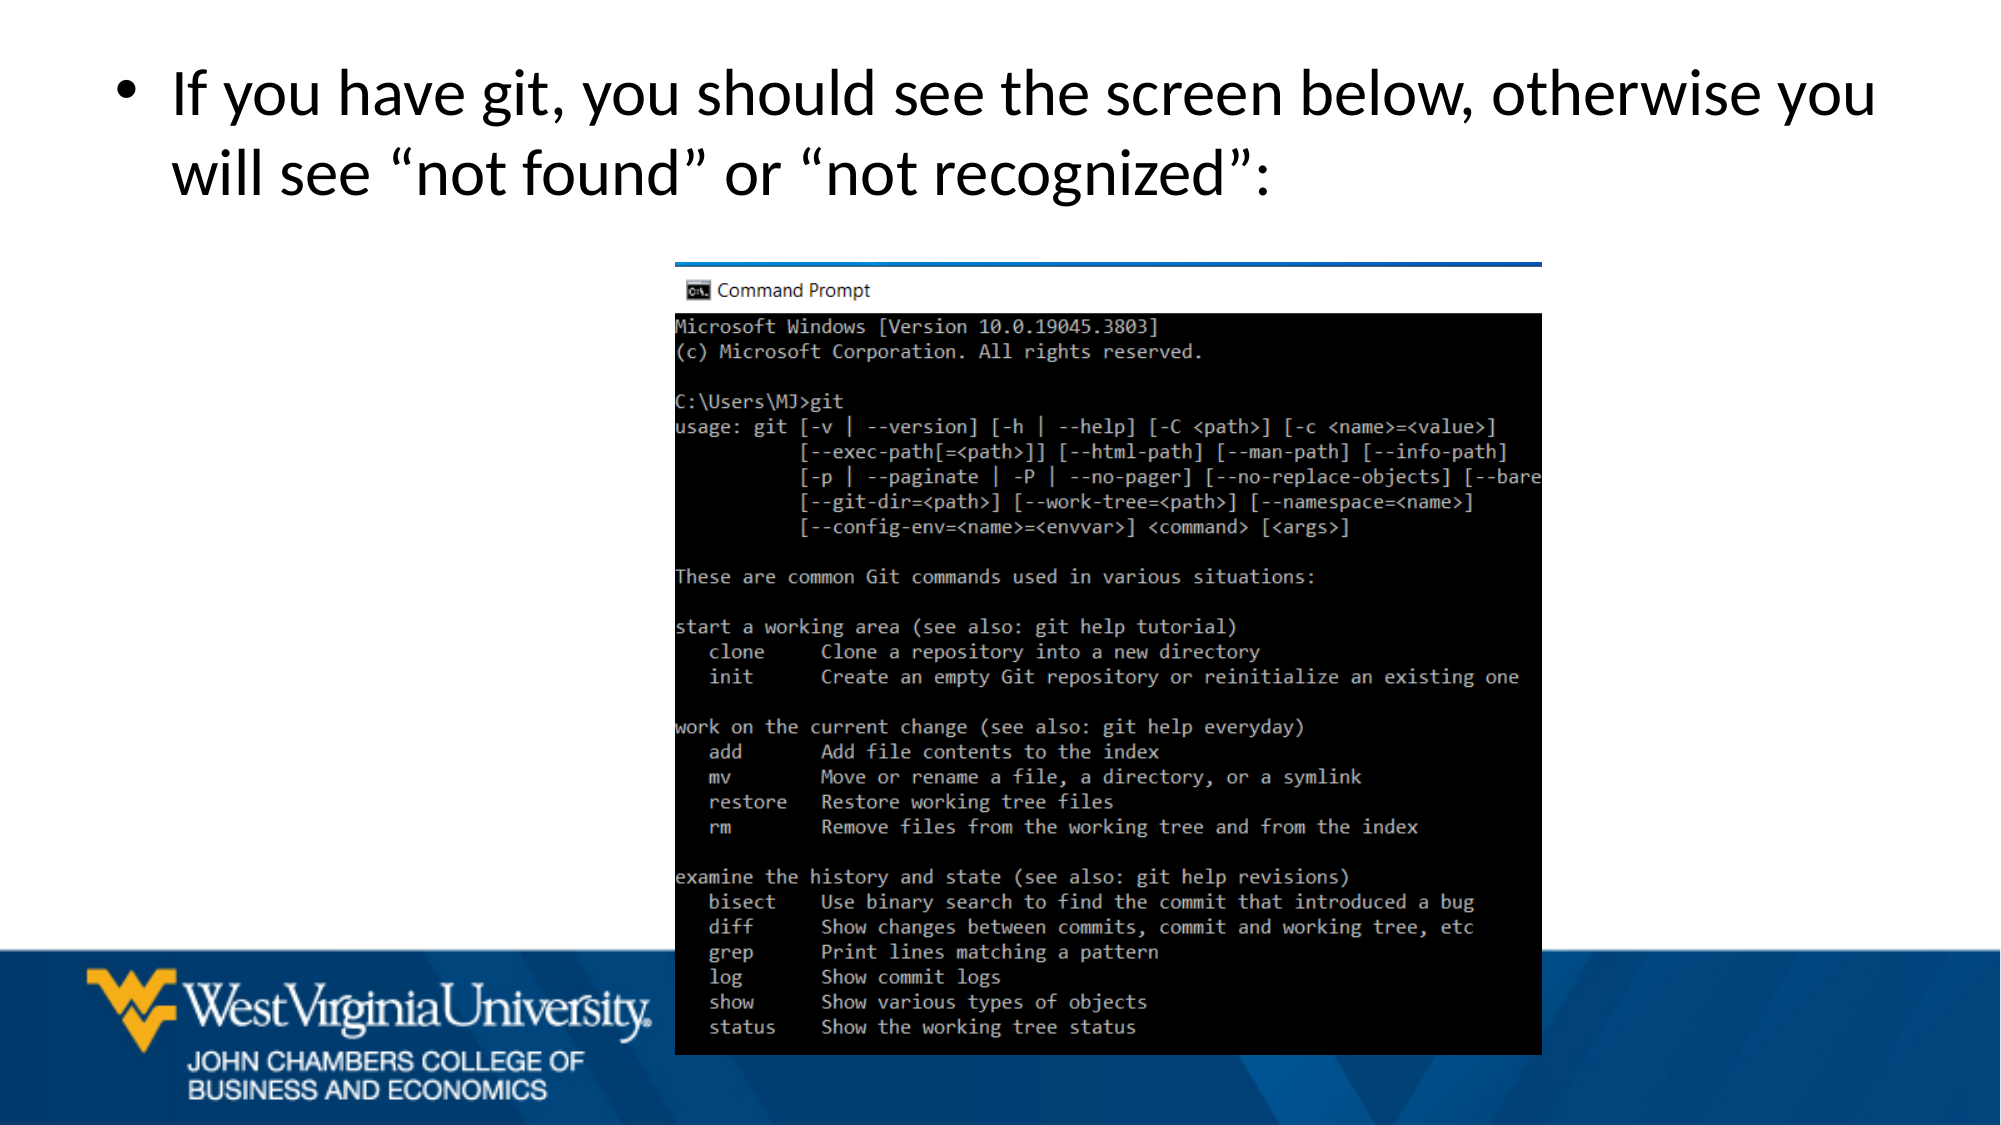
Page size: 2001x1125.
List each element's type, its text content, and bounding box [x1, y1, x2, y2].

picture [0, 0, 2001, 1125]
list If you have git, you should see the screen below, otherwise you will see “not found” or “not recognized”: [99, 41, 1900, 784]
